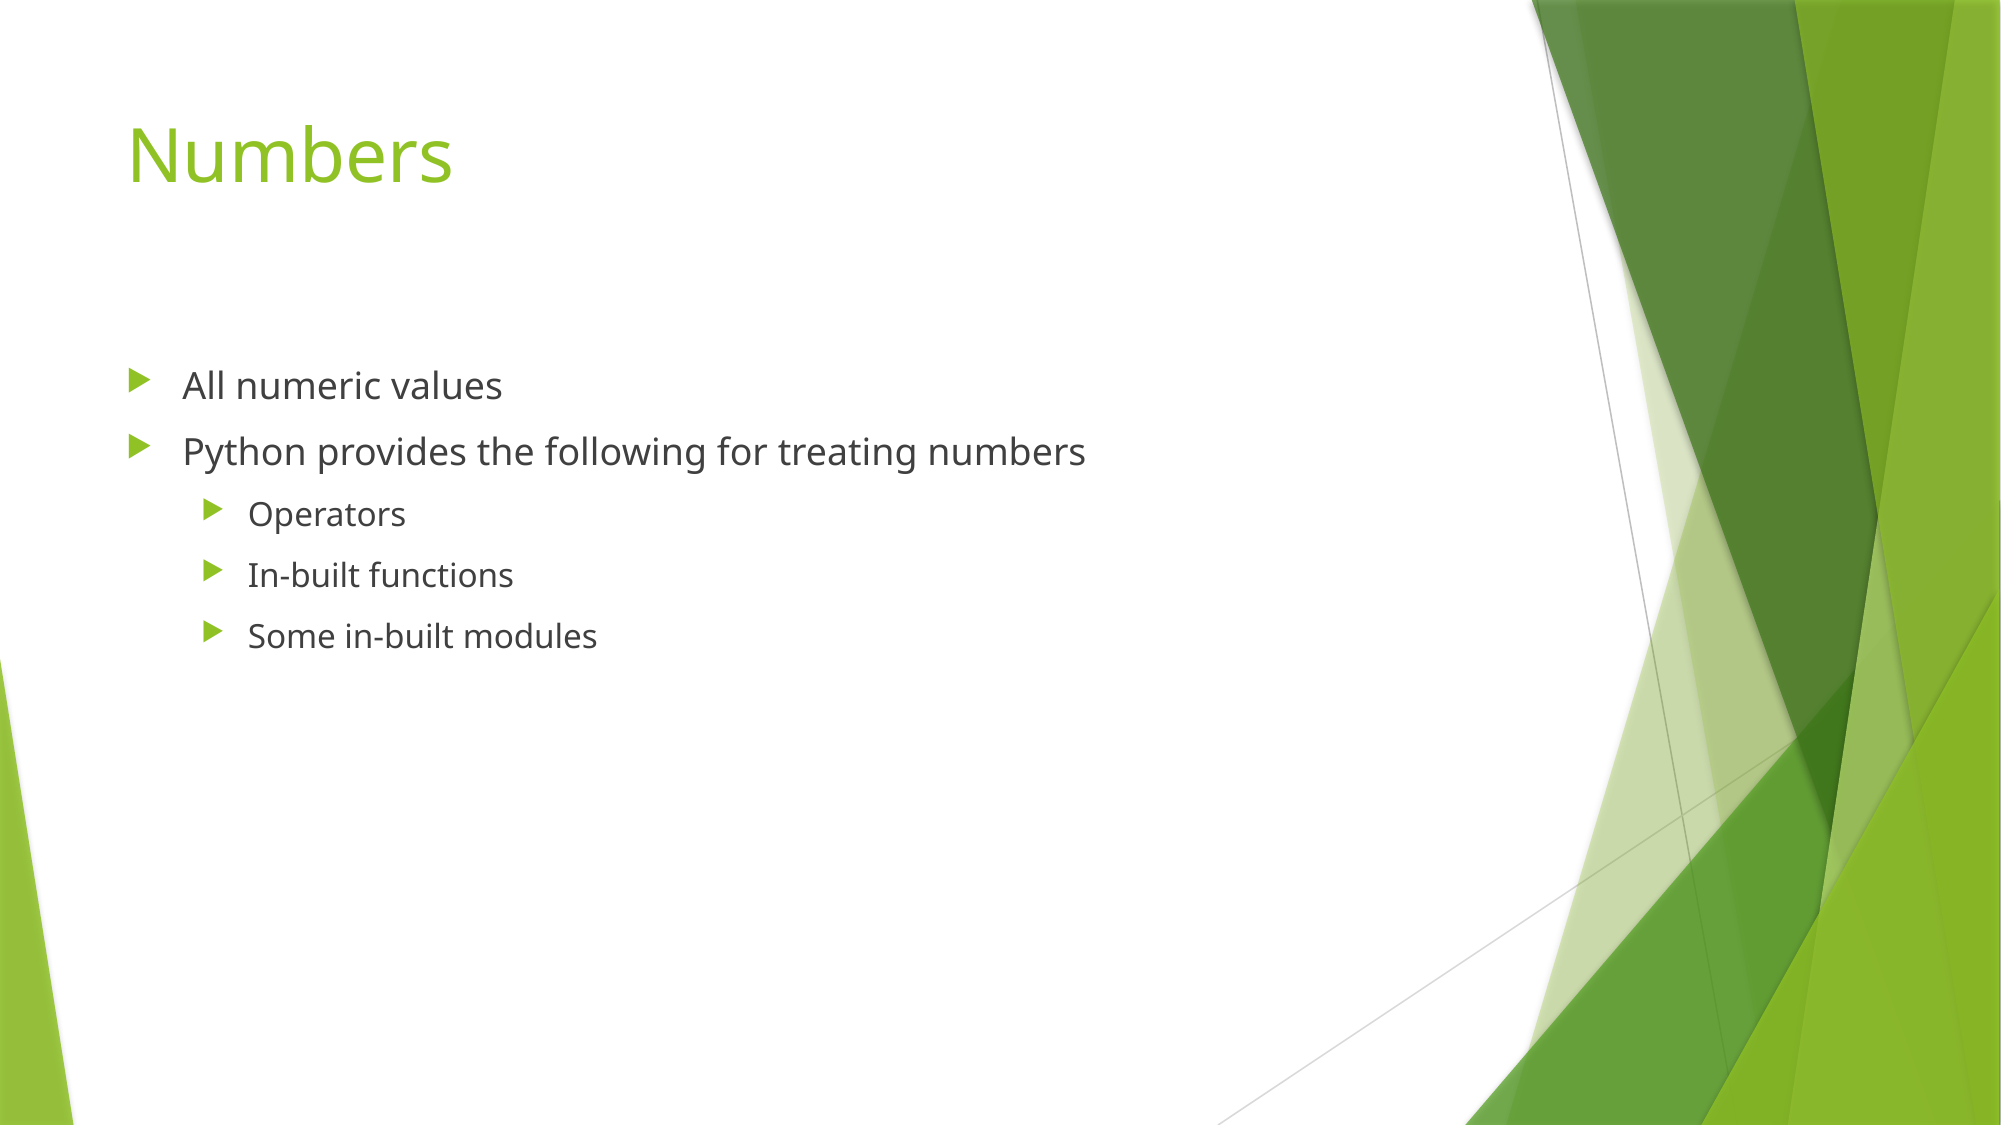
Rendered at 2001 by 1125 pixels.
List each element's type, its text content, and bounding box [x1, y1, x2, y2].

title Numbers [111, 99, 1522, 317]
list All numeric values Python provides the following for treating numbers Operators In-built functions Some in-built modules [111, 354, 1522, 992]
